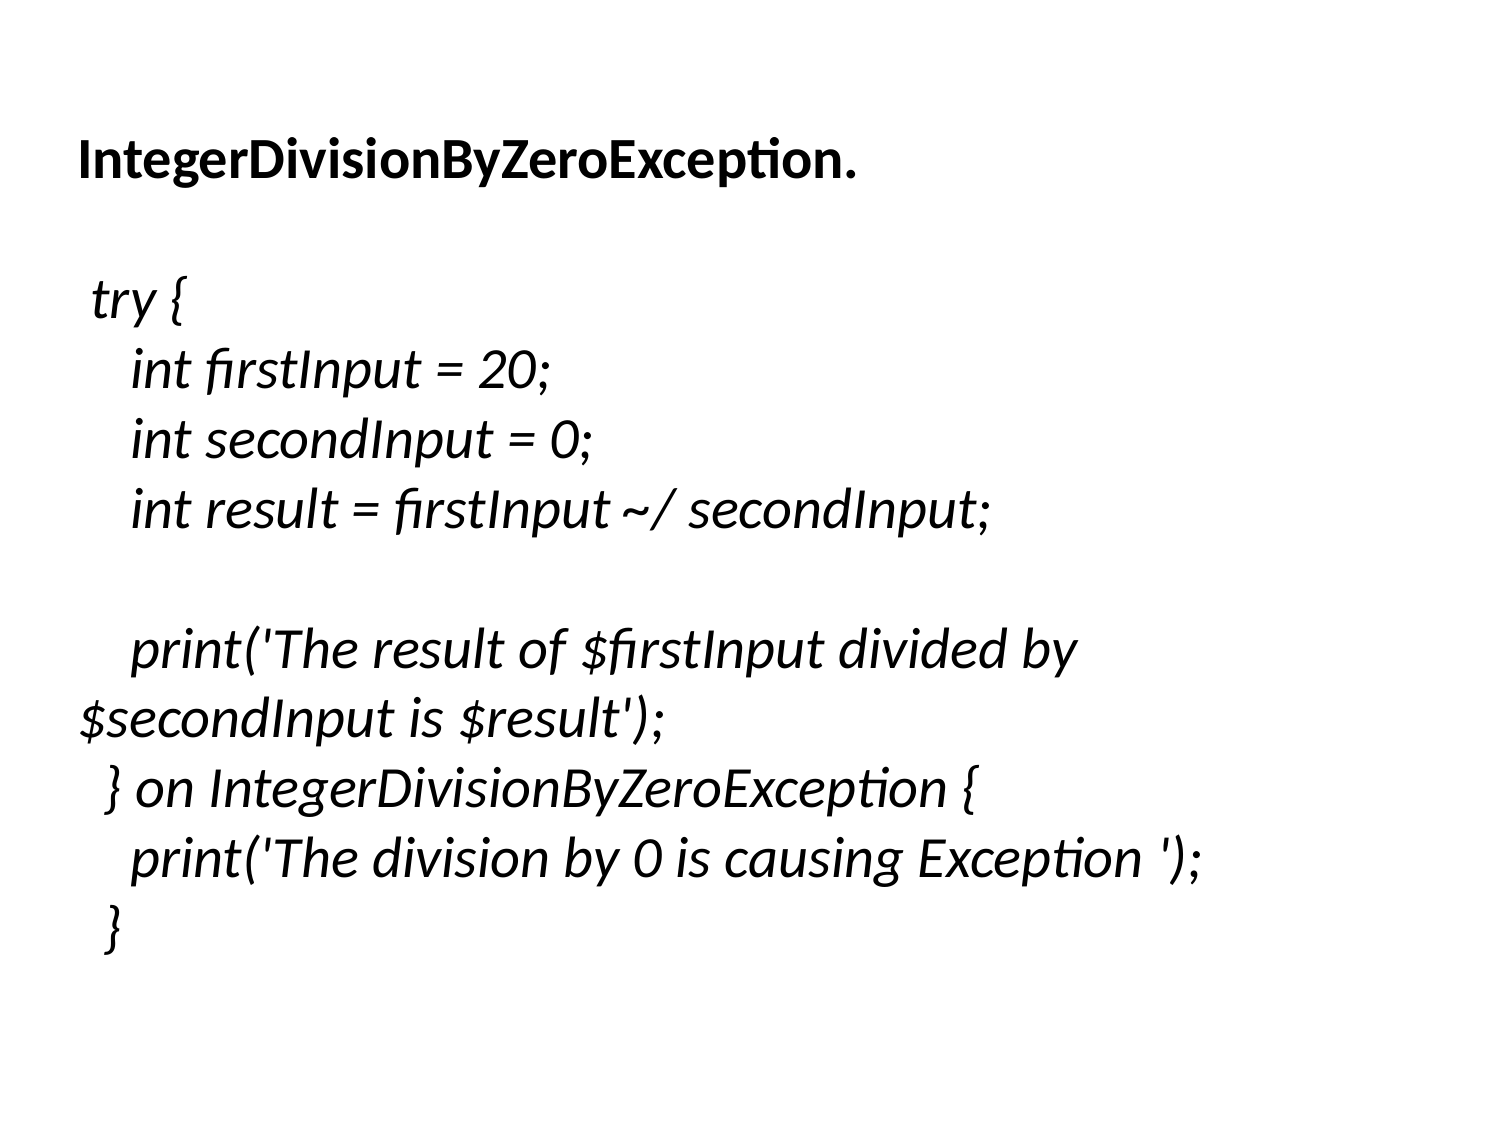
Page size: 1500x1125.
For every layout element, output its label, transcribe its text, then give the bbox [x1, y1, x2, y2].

text_box IntegerDivisionByZeroException. try { int firstInput = 20; int secondInput = 0; int result = firstInput ~/ secondInput; print('The result of $firstInput divided by $secondInput is $result'); } on IntegerDivisionByZeroException { print('The division by 0 is causing Exception '); } [62, 112, 1263, 967]
